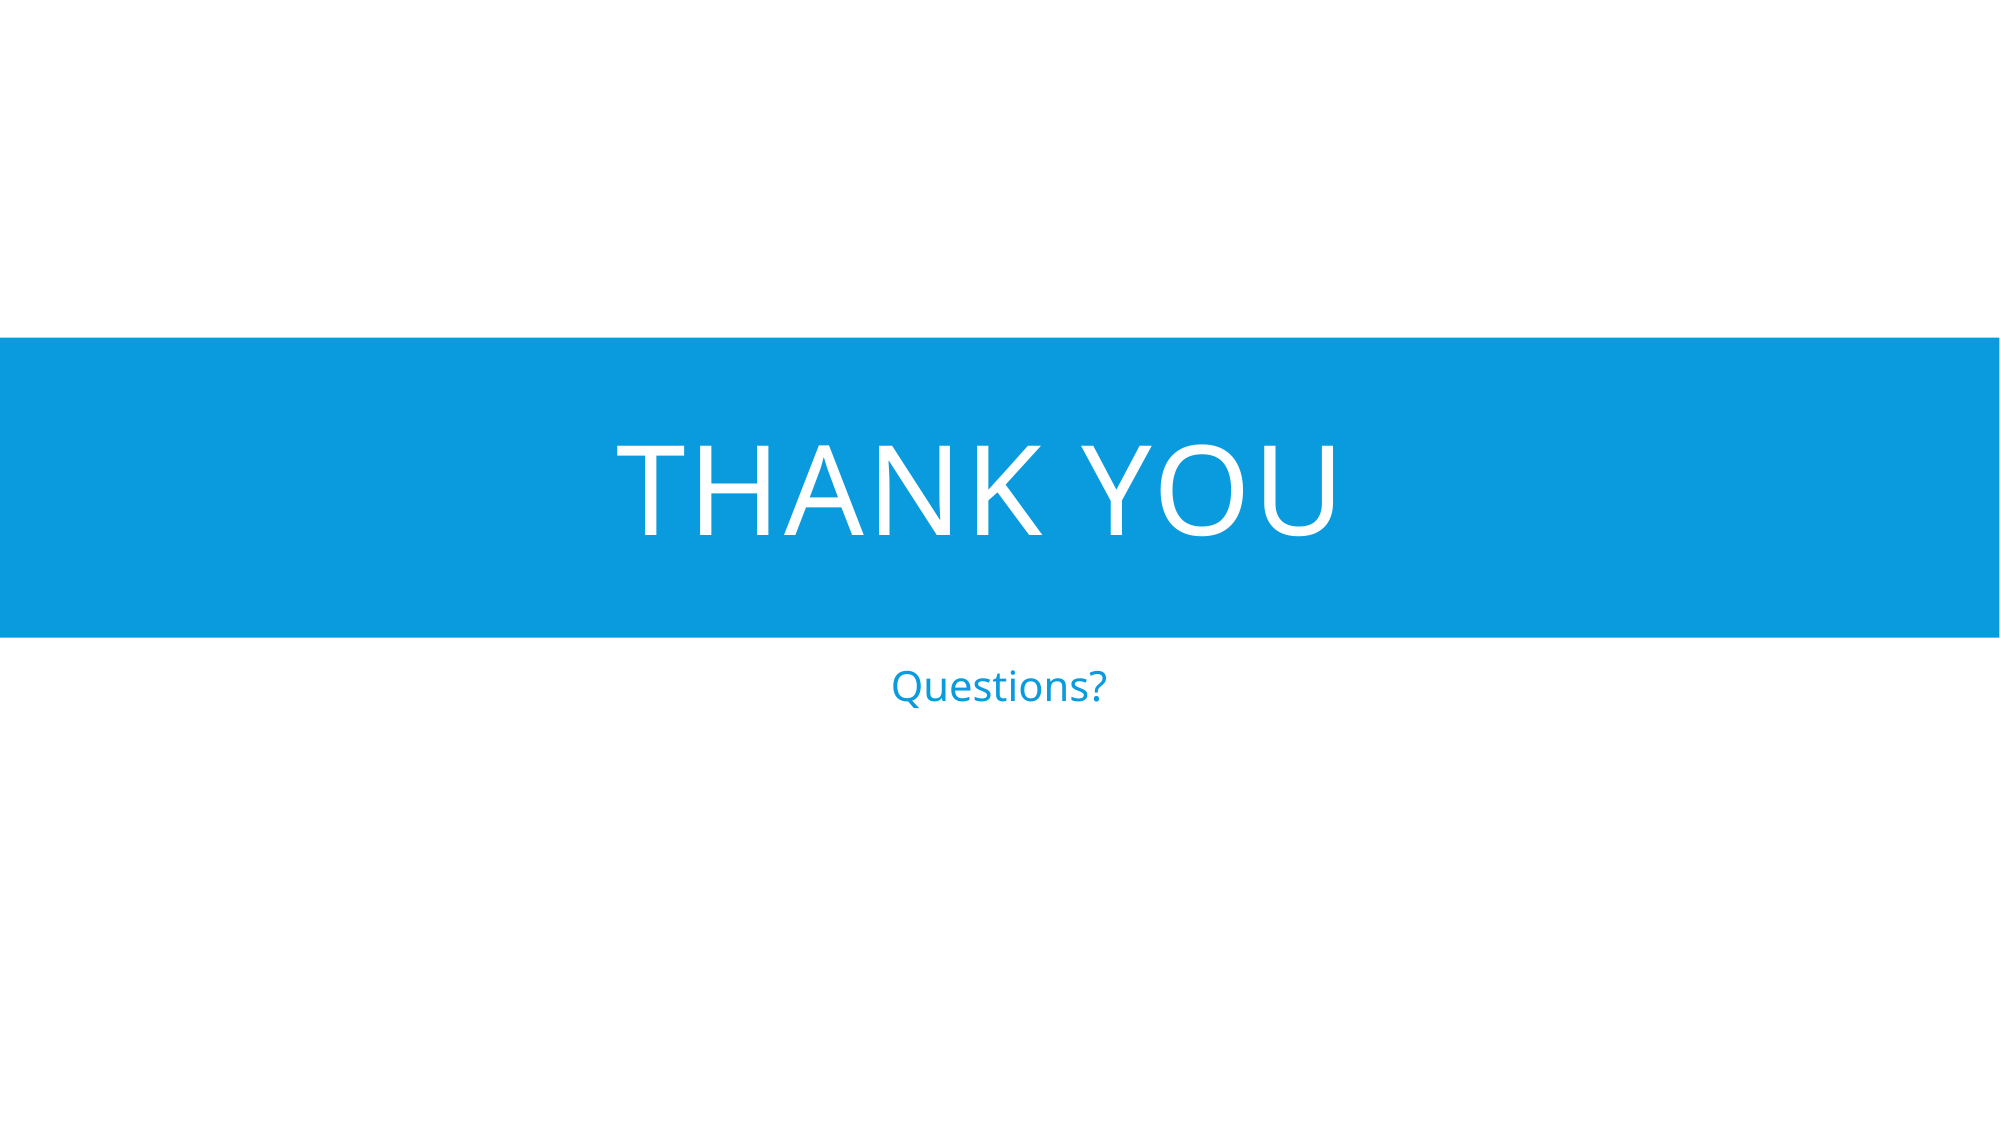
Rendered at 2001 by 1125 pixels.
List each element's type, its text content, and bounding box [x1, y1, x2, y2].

title THANK YOU [136, 362, 1862, 638]
list Questions? [136, 657, 1862, 851]
